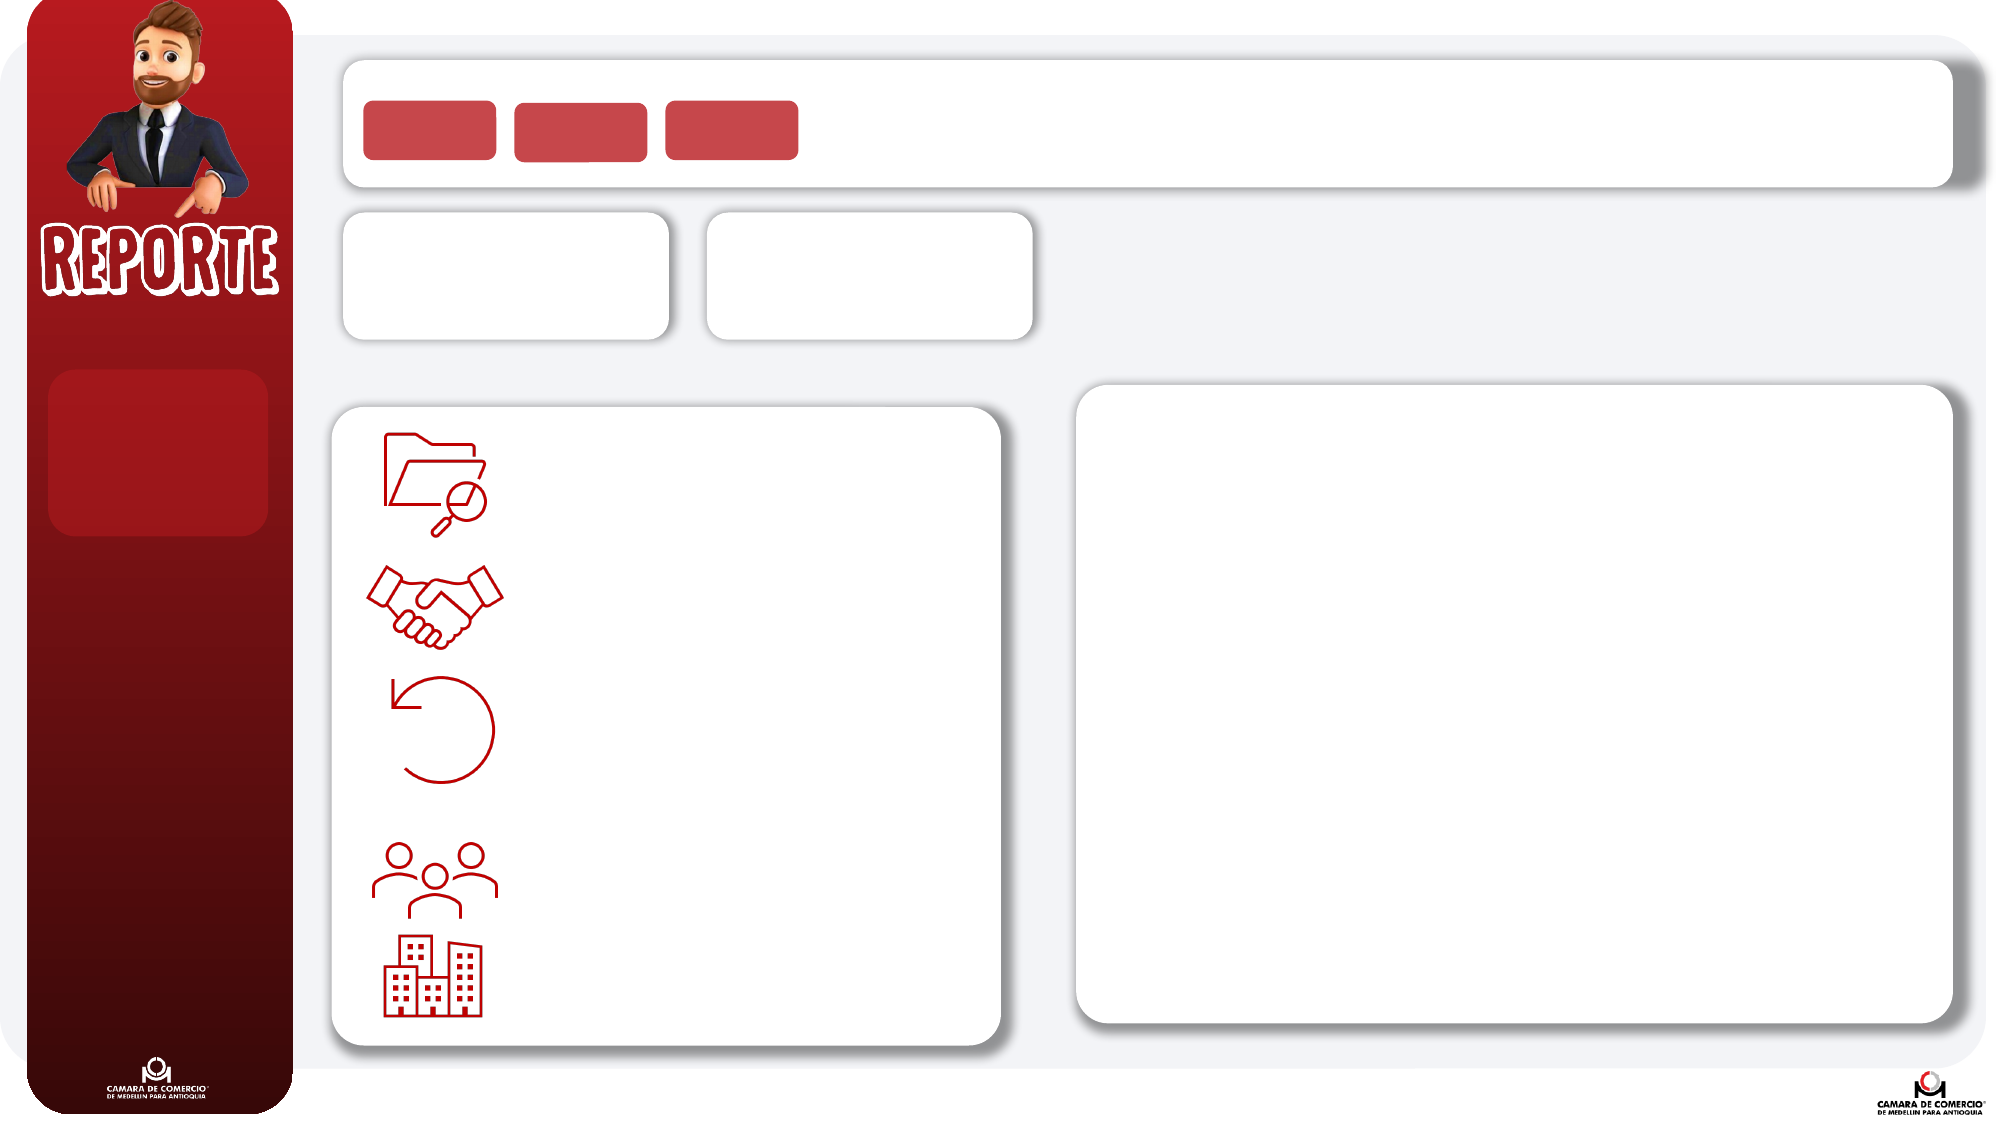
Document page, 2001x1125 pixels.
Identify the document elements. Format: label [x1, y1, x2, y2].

text_box [0, 0, 1987, 1115]
picture [1876, 1070, 1987, 1115]
picture [362, 809, 507, 1041]
picture [362, 406, 515, 803]
picture [0, 0, 317, 351]
picture [107, 1057, 210, 1100]
